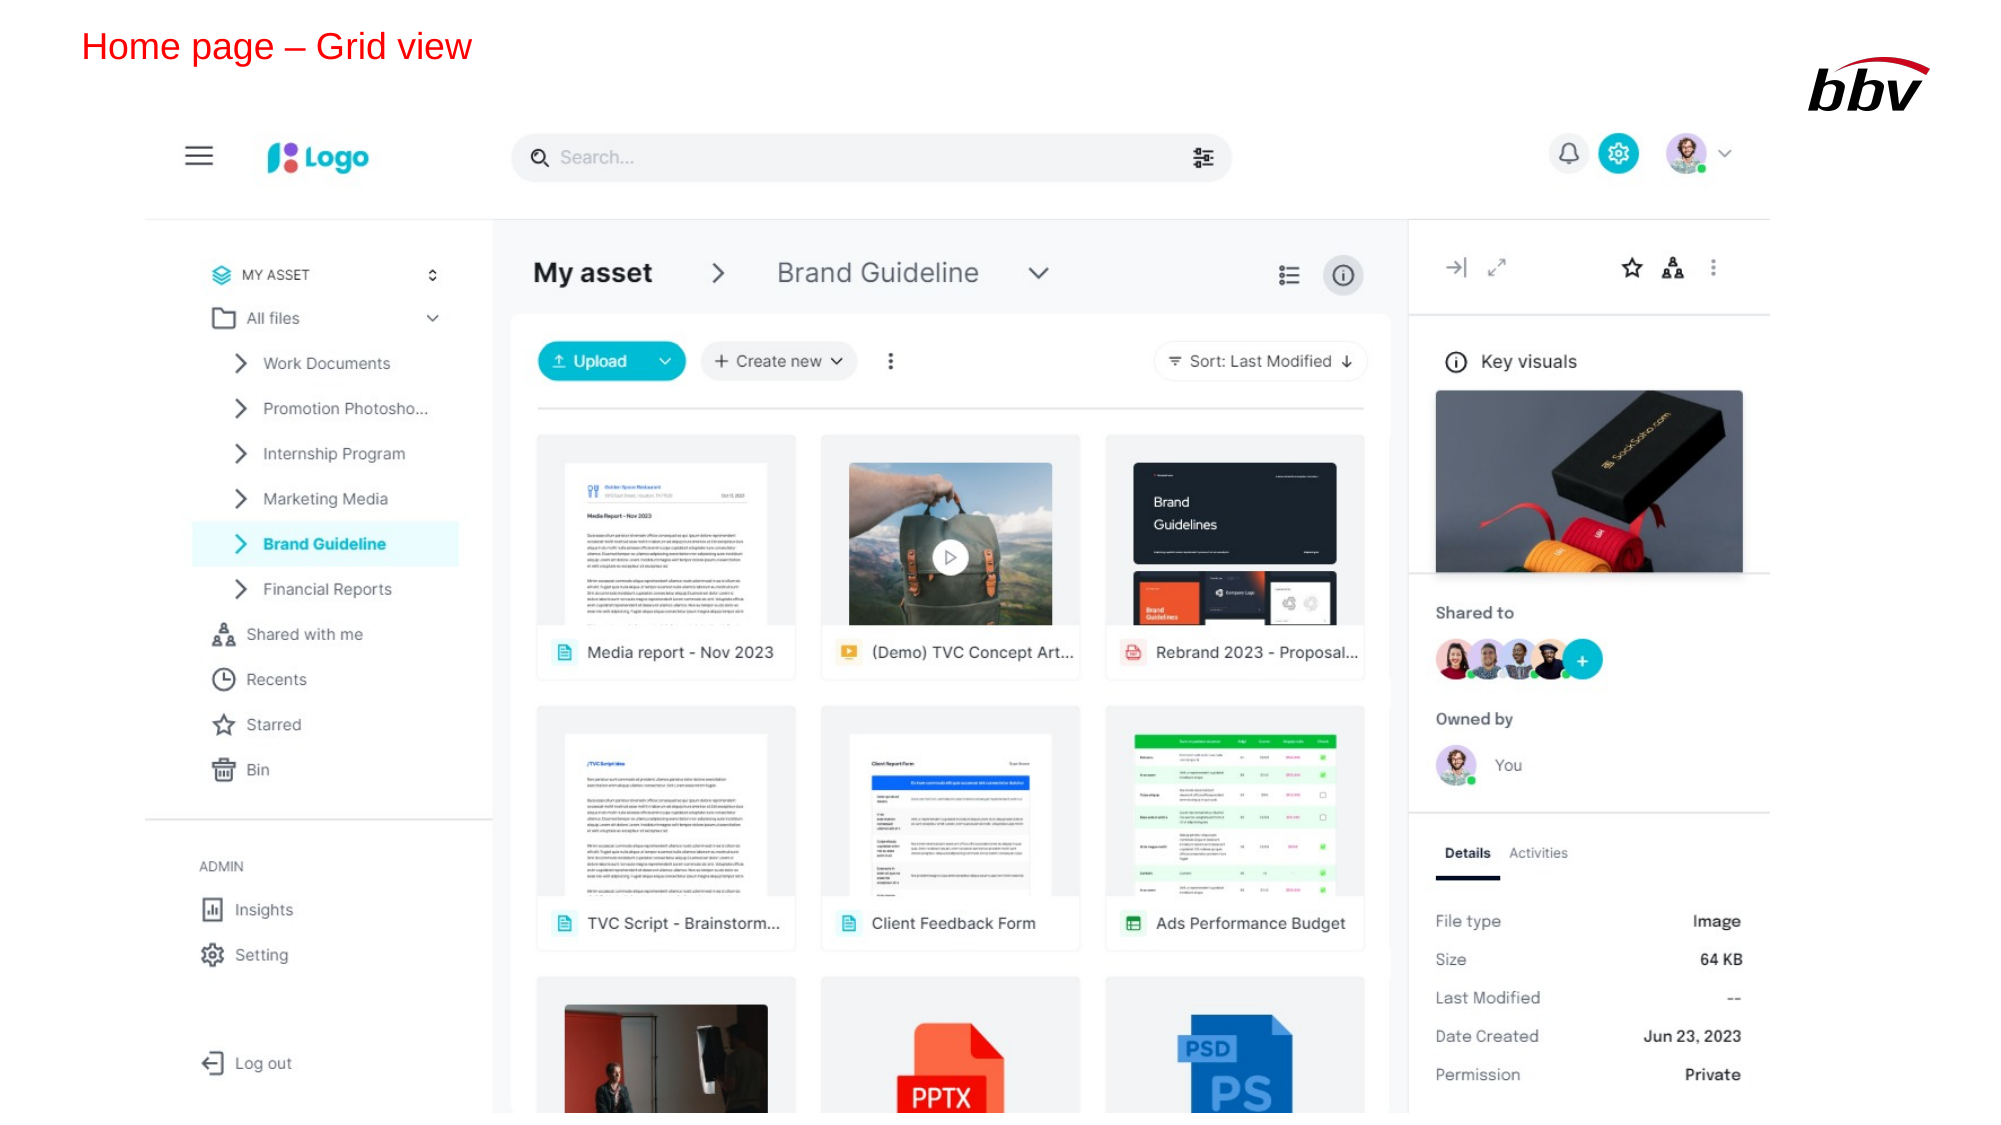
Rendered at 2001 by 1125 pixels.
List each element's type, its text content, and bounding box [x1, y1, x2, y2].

text_box Home page – Grid view [81, 12, 524, 111]
picture [1808, 57, 1930, 111]
picture [145, 97, 1770, 1113]
